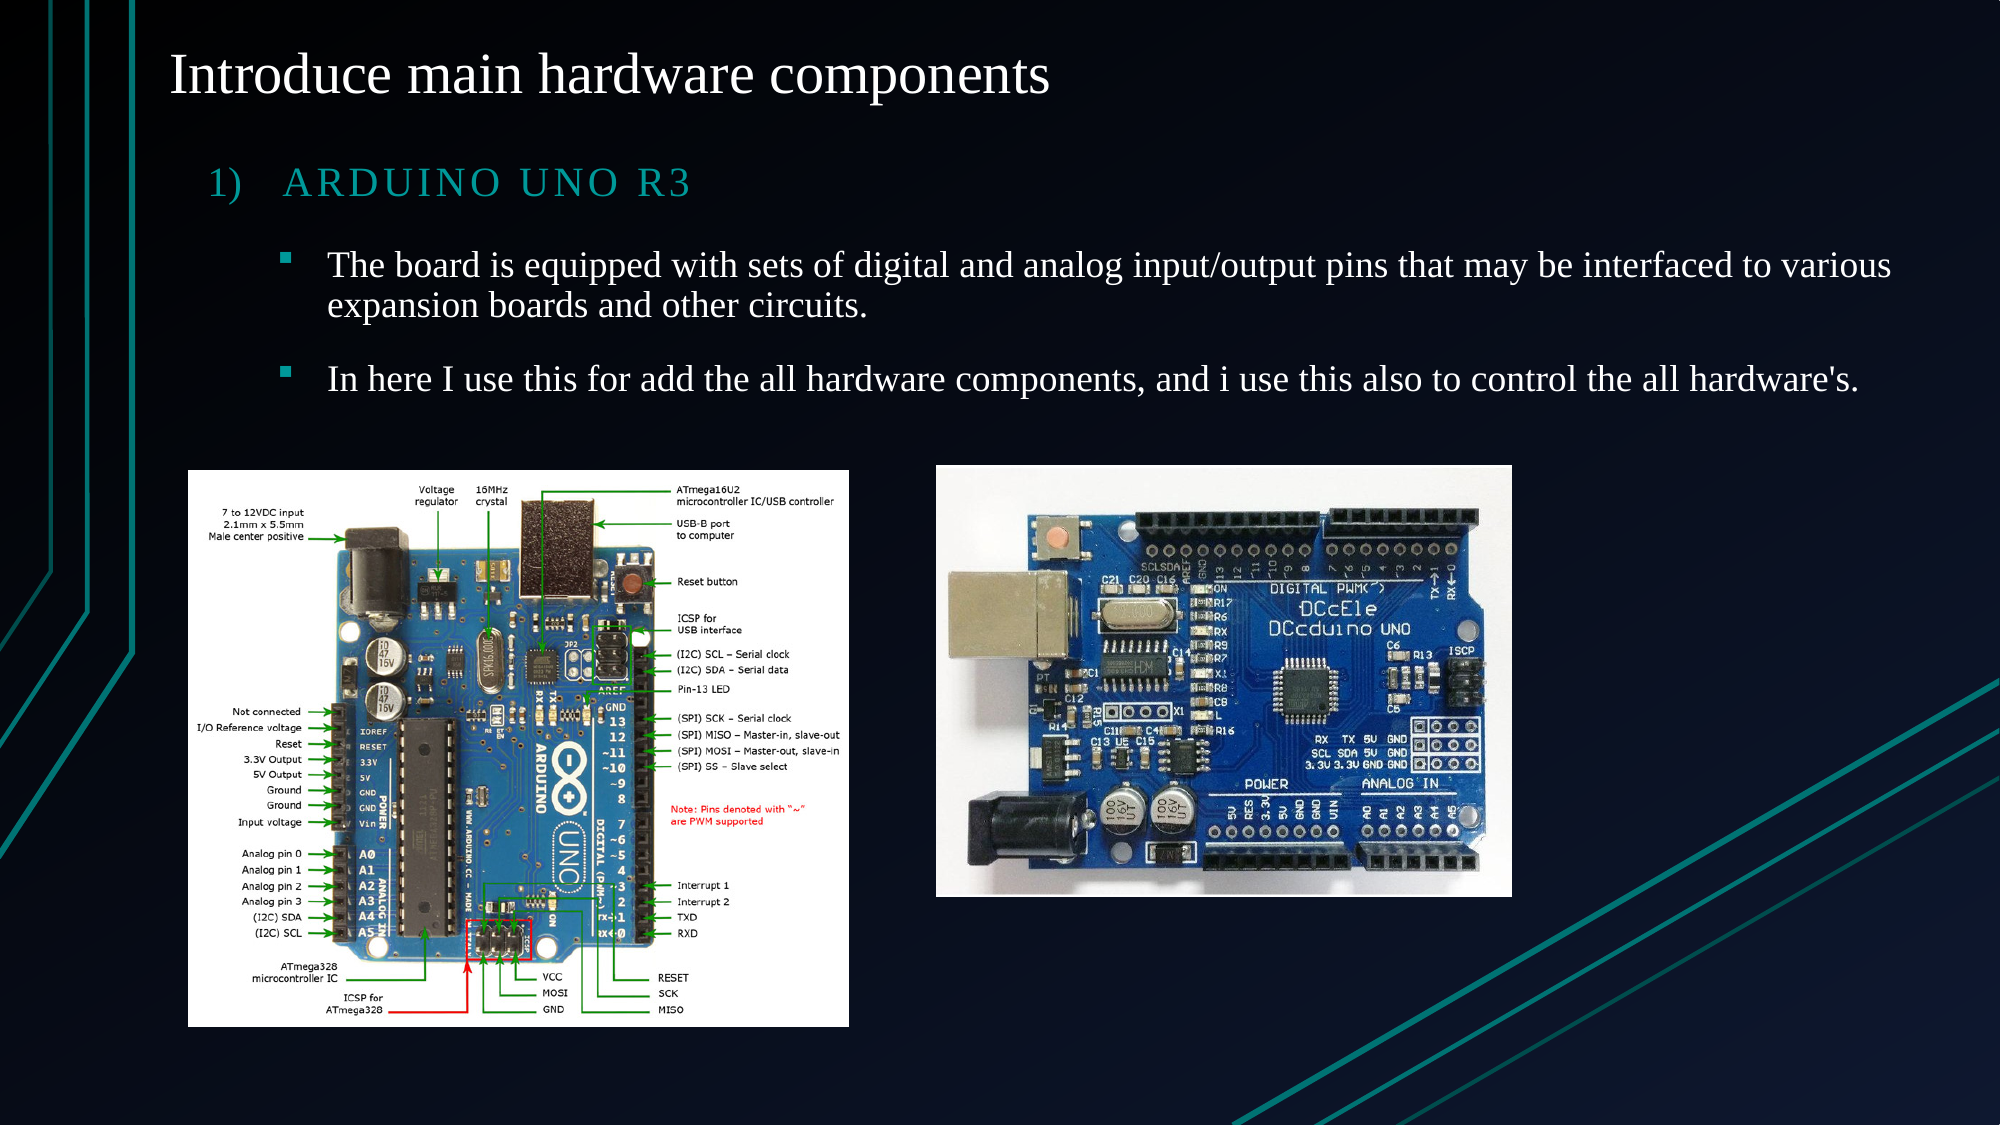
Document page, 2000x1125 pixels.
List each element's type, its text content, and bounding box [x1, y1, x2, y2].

text_box The board is equipped with sets of digital and analog input/output pins that may be interfaced to various expansion boards and other circuits. In here I use this for add the all hardware components, and i use this also to control the all hardware's. [262, 237, 1950, 442]
title Introduce main hardware components [149, 0, 1262, 180]
picture [936, 465, 1512, 897]
picture [187, 469, 849, 1027]
list Arduino uno r3 [187, 180, 1174, 275]
